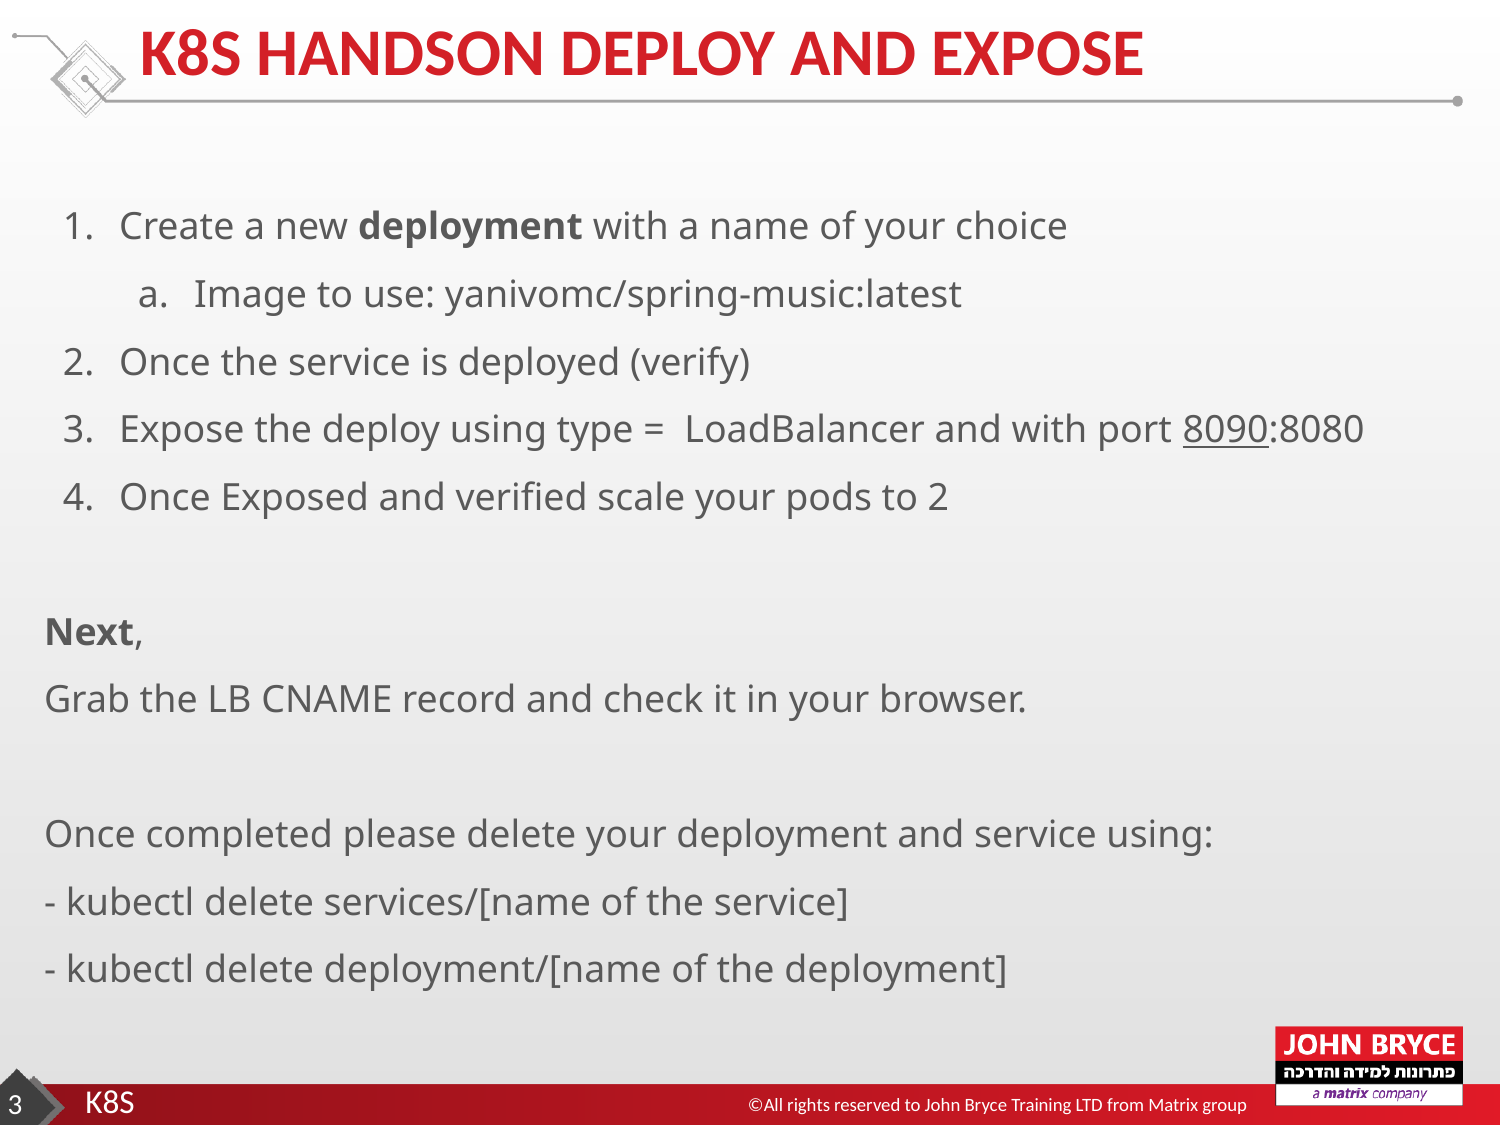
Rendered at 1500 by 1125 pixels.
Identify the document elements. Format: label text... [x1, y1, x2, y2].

text_box Create a new deployment with a name of your choice Image to use: yanivomc/spring-music:latest Once the service is deployed (verify) Expose the deploy using type = LoadBalancer and with port 8090:8080 Once Exposed and verified scale your pods to 2 Next, Grab the LB CNAME record and check it in your browser. Once completed please delete your deployment and service using: - kubectl delete services/[name of the service] - kubectl delete deployment/[name of the deployment] [29, 172, 1471, 979]
picture [1419, 33, 1463, 118]
picture [0, 1026, 1500, 1125]
title K8S HANDSON DEPLOY AND EXPOSE [125, 0, 1419, 118]
slide_number ‹#› [0, 1077, 100, 1125]
picture [12, 33, 125, 118]
